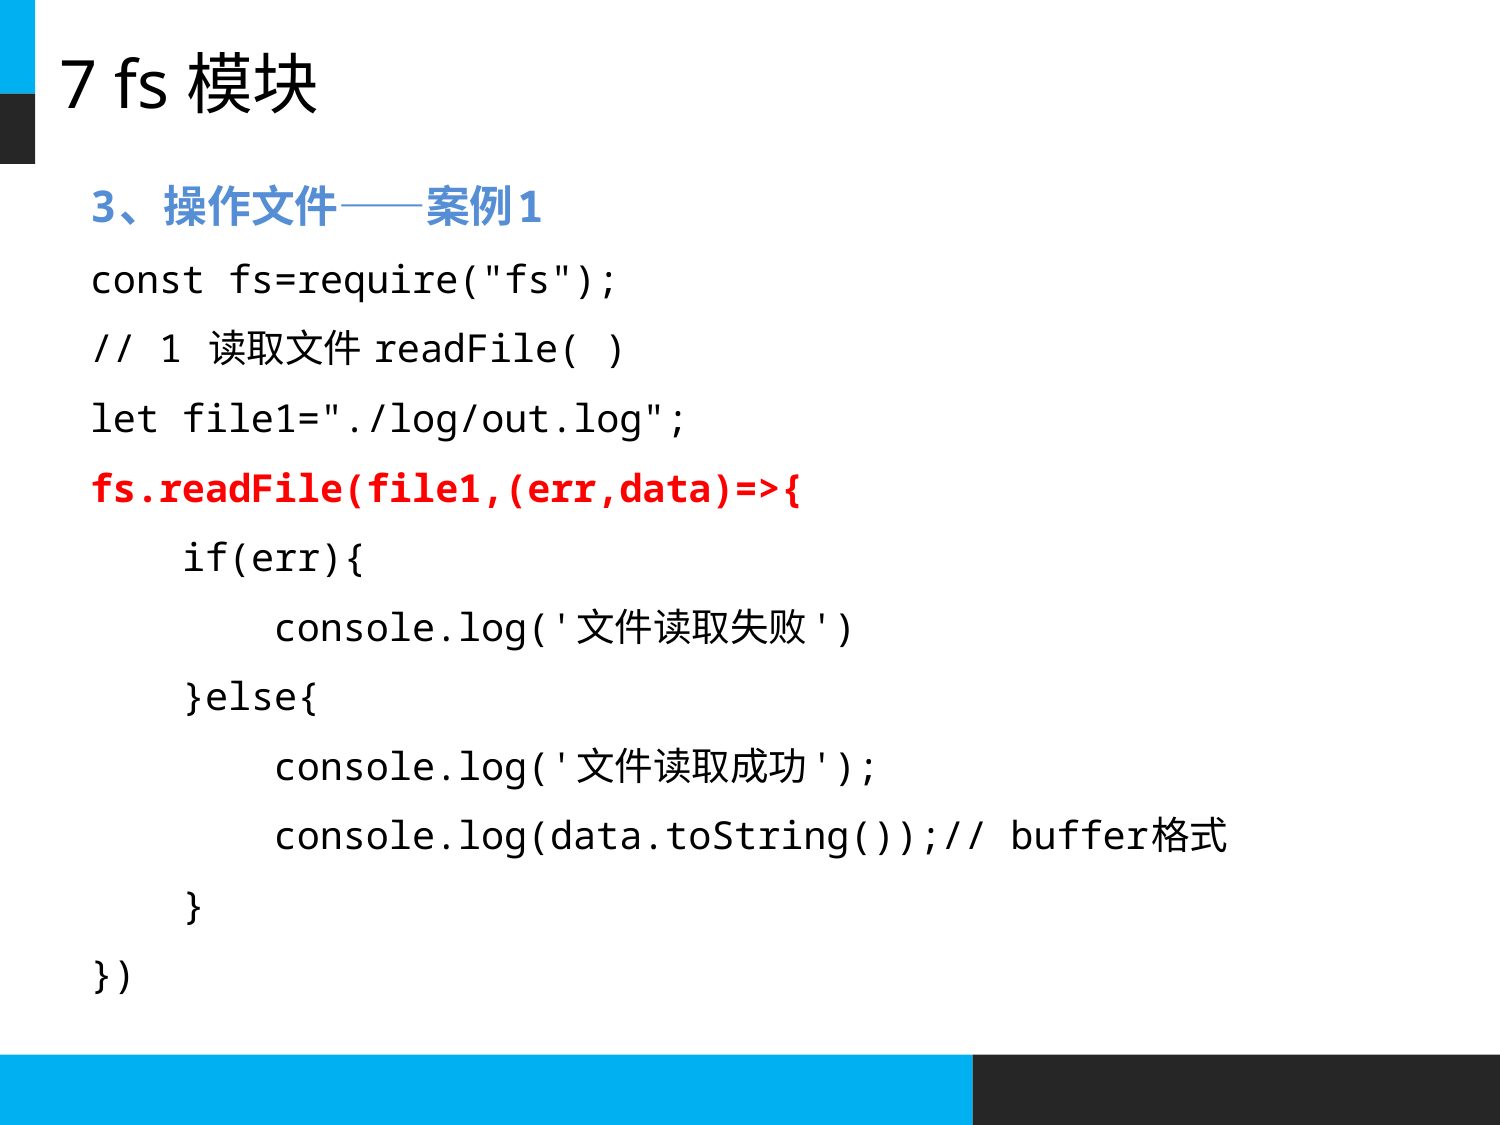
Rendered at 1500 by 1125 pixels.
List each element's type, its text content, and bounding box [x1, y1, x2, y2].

list 3、操作文件——案例1 const fs=require("fs"); // 1 读取文件 readFile( ) let file1="./log/out.log"; fs.readFile(file1,(err,data)=>{ if(err){ console.log('文件读取失败') }else{ console.log('文件读取成功'); console.log(data.toString());// buffer格式 } }) [75, 145, 1425, 1028]
title 7 fs模块 [44, 0, 1454, 164]
